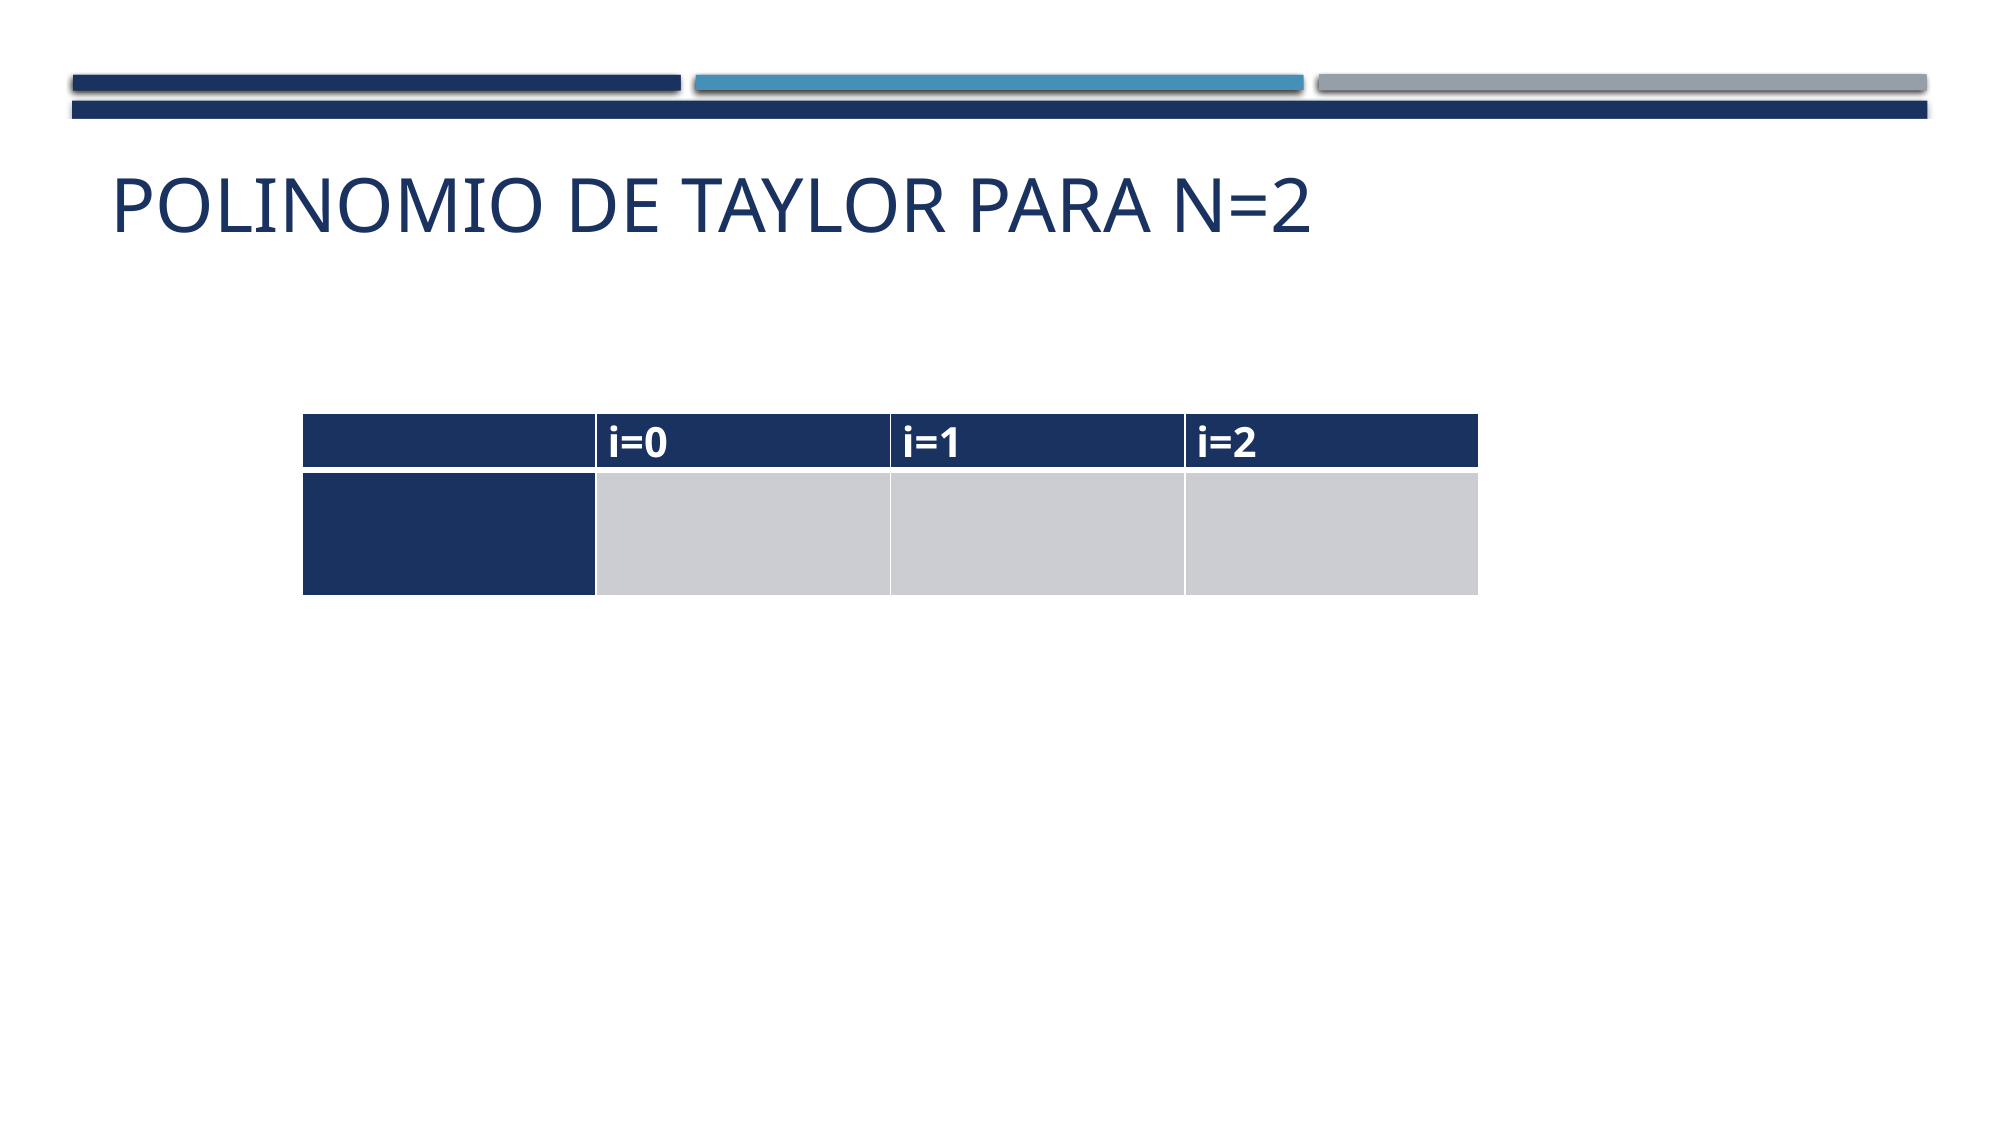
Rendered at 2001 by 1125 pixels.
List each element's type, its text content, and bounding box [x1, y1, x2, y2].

text_box [695, 74, 1304, 91]
text_box [0, 117, 2000, 1125]
title Polinomio de Taylor para n=2 [95, 118, 1899, 255]
text_box [72, 74, 682, 92]
text_box [1318, 73, 1928, 92]
